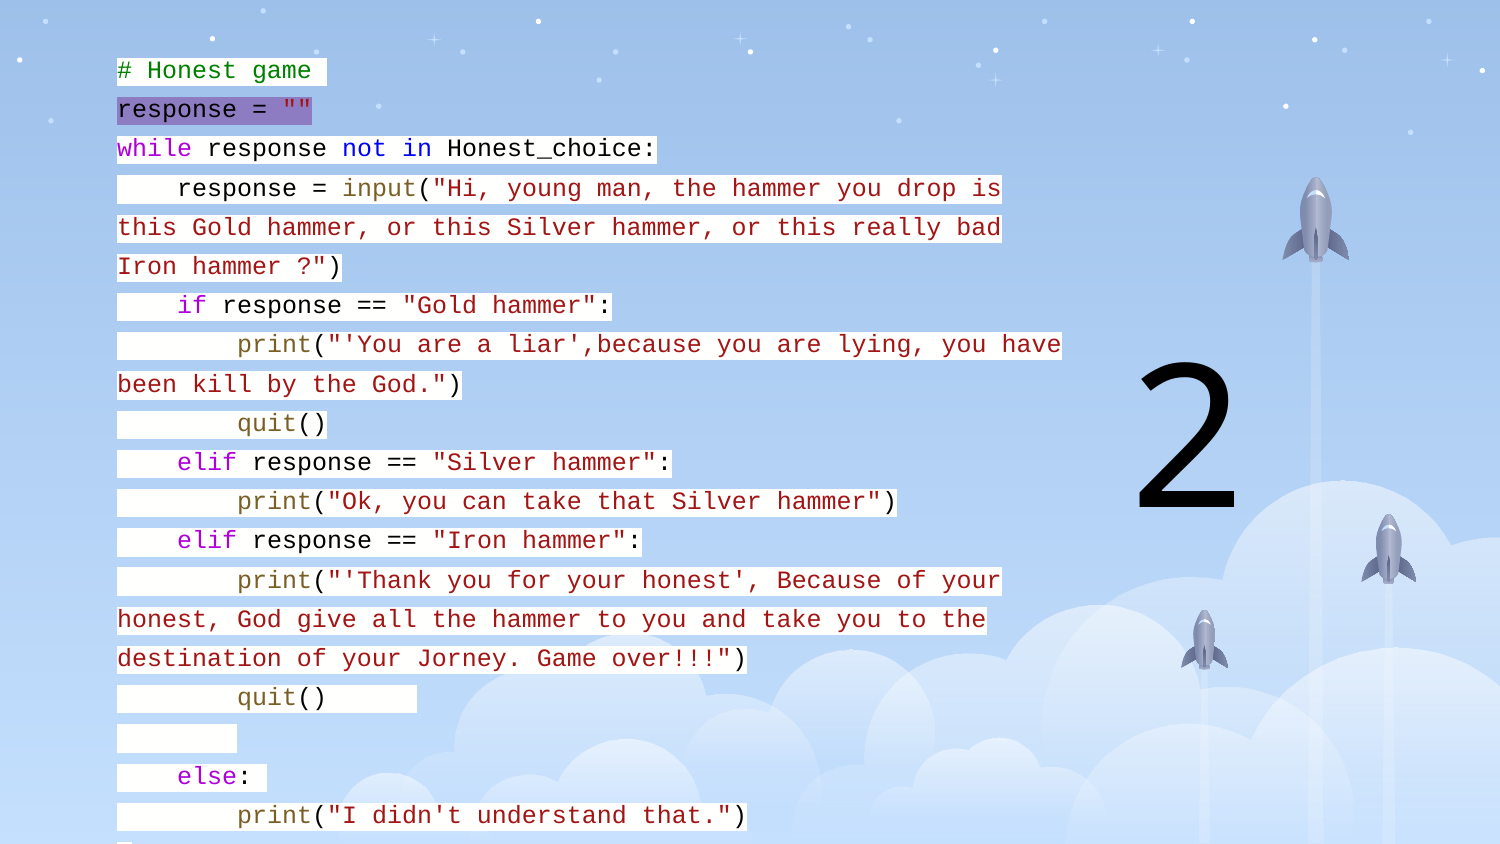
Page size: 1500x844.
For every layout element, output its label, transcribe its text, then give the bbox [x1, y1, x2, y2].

text_box 2 [1115, 292, 1500, 563]
list # Honest game response = "" while response not in Honest_choice: response = input("Hi, young man, the hammer you drop is this Gold hammer, or this Silver hammer, or this really bad Iron hammer ?") if response == "Gold hammer": print("'You are a liar',because you are lying, you have been kill by the God.") quit() elif response == "Silver hammer": print("Ok, you can take that Silver hammer") elif response == "Iron hammer": print("'Thank you for your honest', Because of your honest, God give all the hammer to you and take you to the destination of your Jorney. Game over!!!") quit() else: print("I didn't understand that.") [116, 44, 1070, 91]
